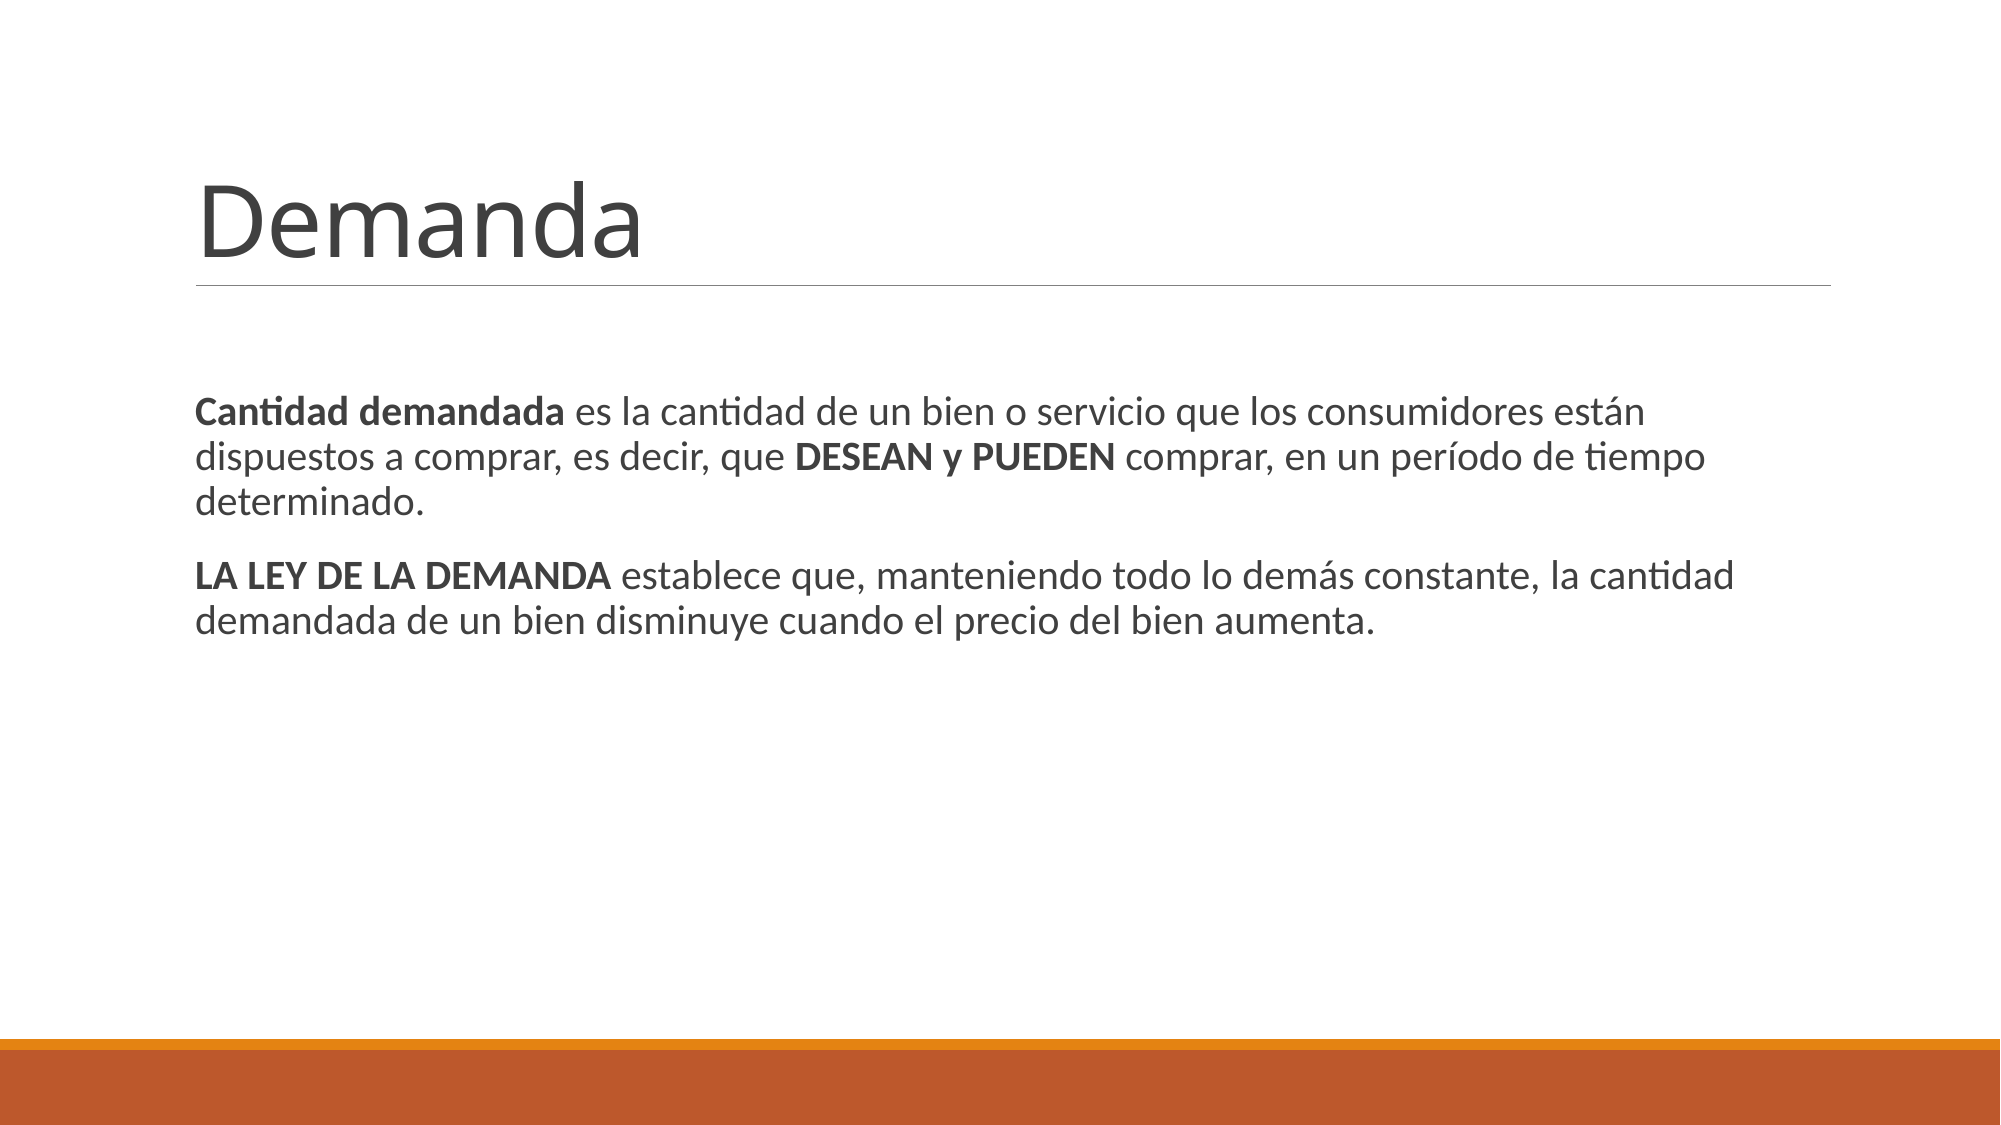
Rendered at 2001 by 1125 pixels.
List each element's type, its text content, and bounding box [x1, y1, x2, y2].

title Demanda [180, 47, 1830, 285]
list Cantidad demandada es la cantidad de un bien o servicio que los consumidores están dispuestos a comprar, es decir, que DESEAN y PUEDEN comprar, en un período de tiempo determinado. LA LEY DE LA DEMANDA establece que, manteniendo todo lo demás constante, la cantidad demandada de un bien disminuye cuando el precio del bien aumenta. [180, 302, 1830, 963]
